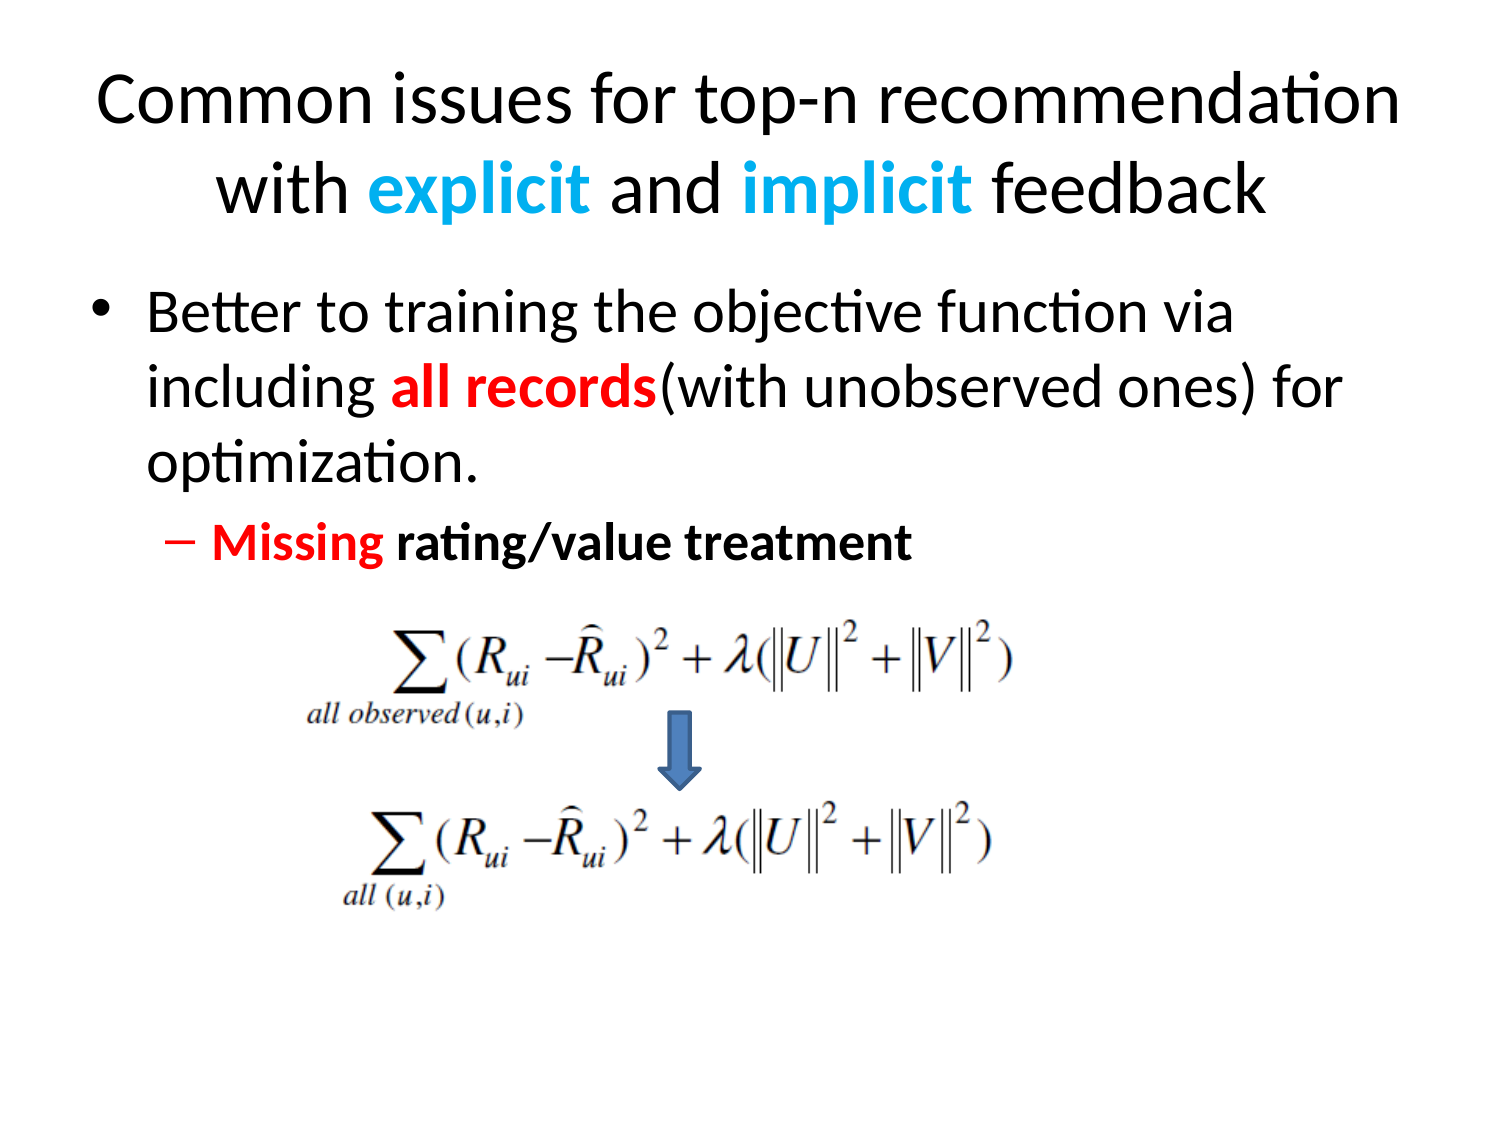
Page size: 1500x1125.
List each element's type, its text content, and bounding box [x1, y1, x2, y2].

list Better to training the objective function via including all records(with unobserved ones) for optimization. Missing rating/value treatment [75, 262, 1425, 1075]
title Common issues for top-n recommendation with explicit and implicit feedback [75, 45, 1425, 233]
picture [331, 794, 998, 913]
text_box [657, 744, 702, 792]
picture [299, 612, 1019, 737]
